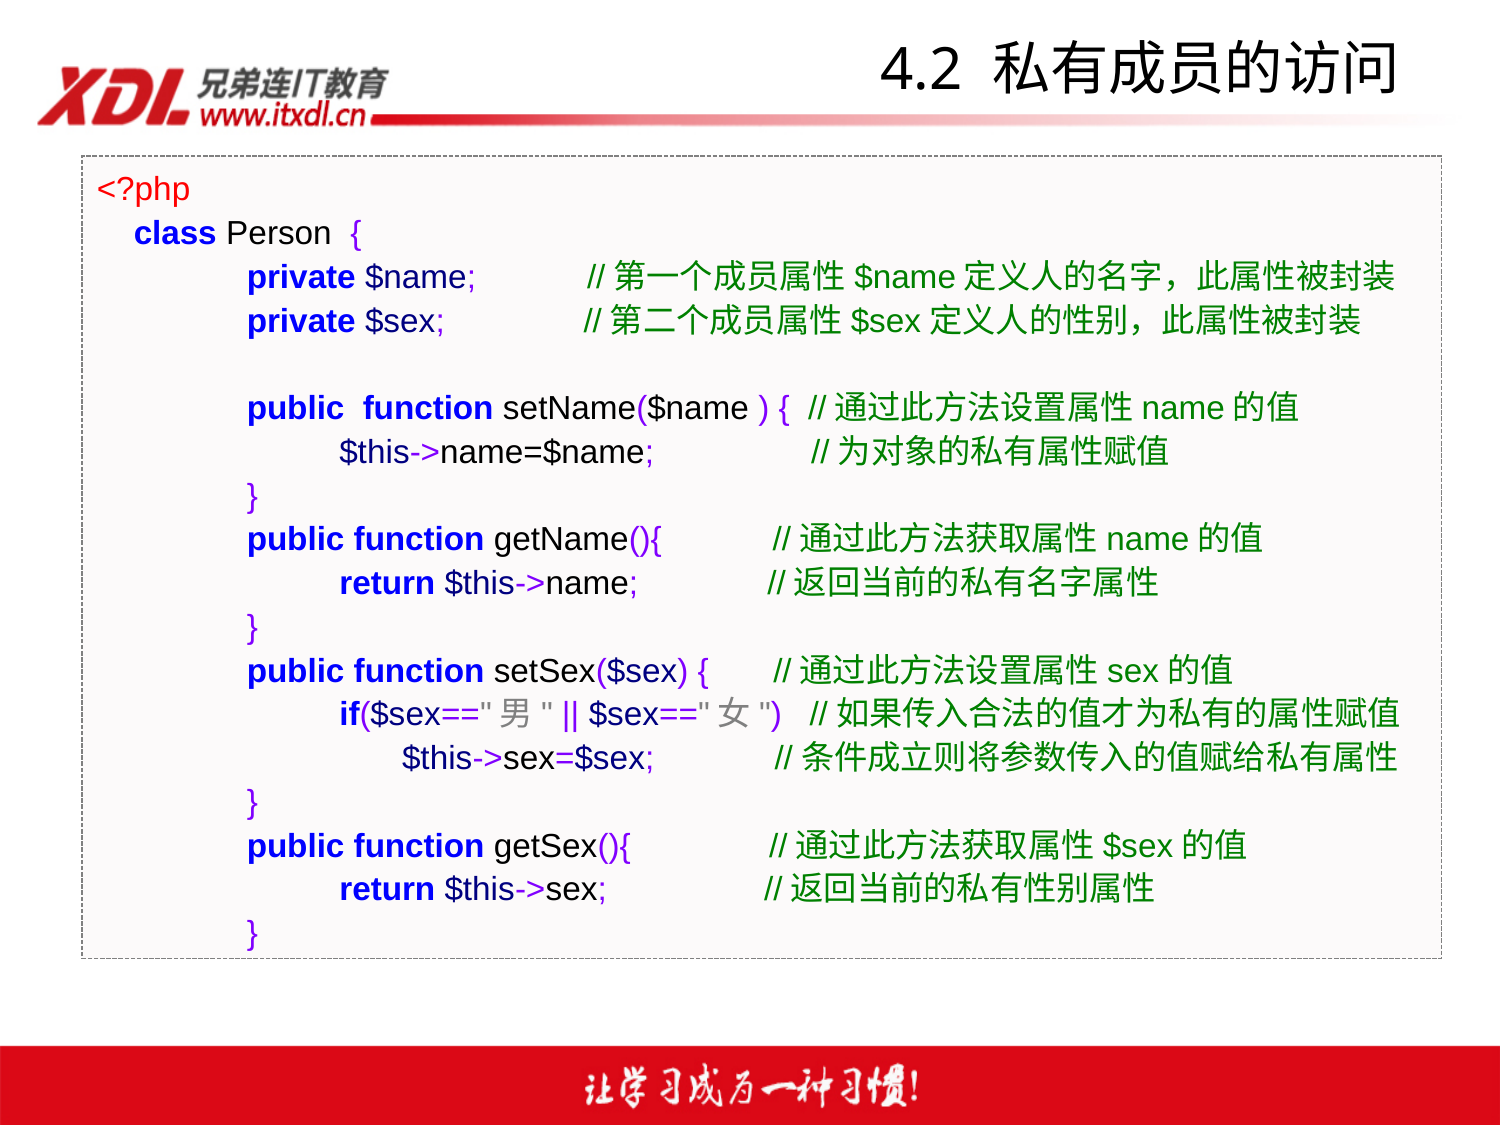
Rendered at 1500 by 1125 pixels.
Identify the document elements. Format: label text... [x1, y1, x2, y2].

text_box <?php class Person { private $name; //第一个成员属性$name定义人的名字，此属性被封装 private $sex; //第二个成员属性$sex定义人的性别，此属性被封装 public function setName($name ) { //通过此方法设置属性name的值 $this->name=$name; //为对象的私有属性赋值 } public function getName(){ //通过此方法获取属性name的值 return $this->name; //返回当前的私有名字属性 } public function setSex($sex) { //通过此方法设置属性sex的值 if($sex=="男" || $sex=="女") //如果传入合法的值才为私有的属性赋值 $this->sex=$sex; //条件成立则将参数传入的值赋给私有属性 } public function getSex(){ //通过此方法获取属性$sex的值 return $this->sex; //返回当前的私有性别属性 } [82, 156, 1442, 959]
title 4.2 私有成员的访问 [348, 18, 1416, 114]
picture [0, 0, 1500, 1125]
